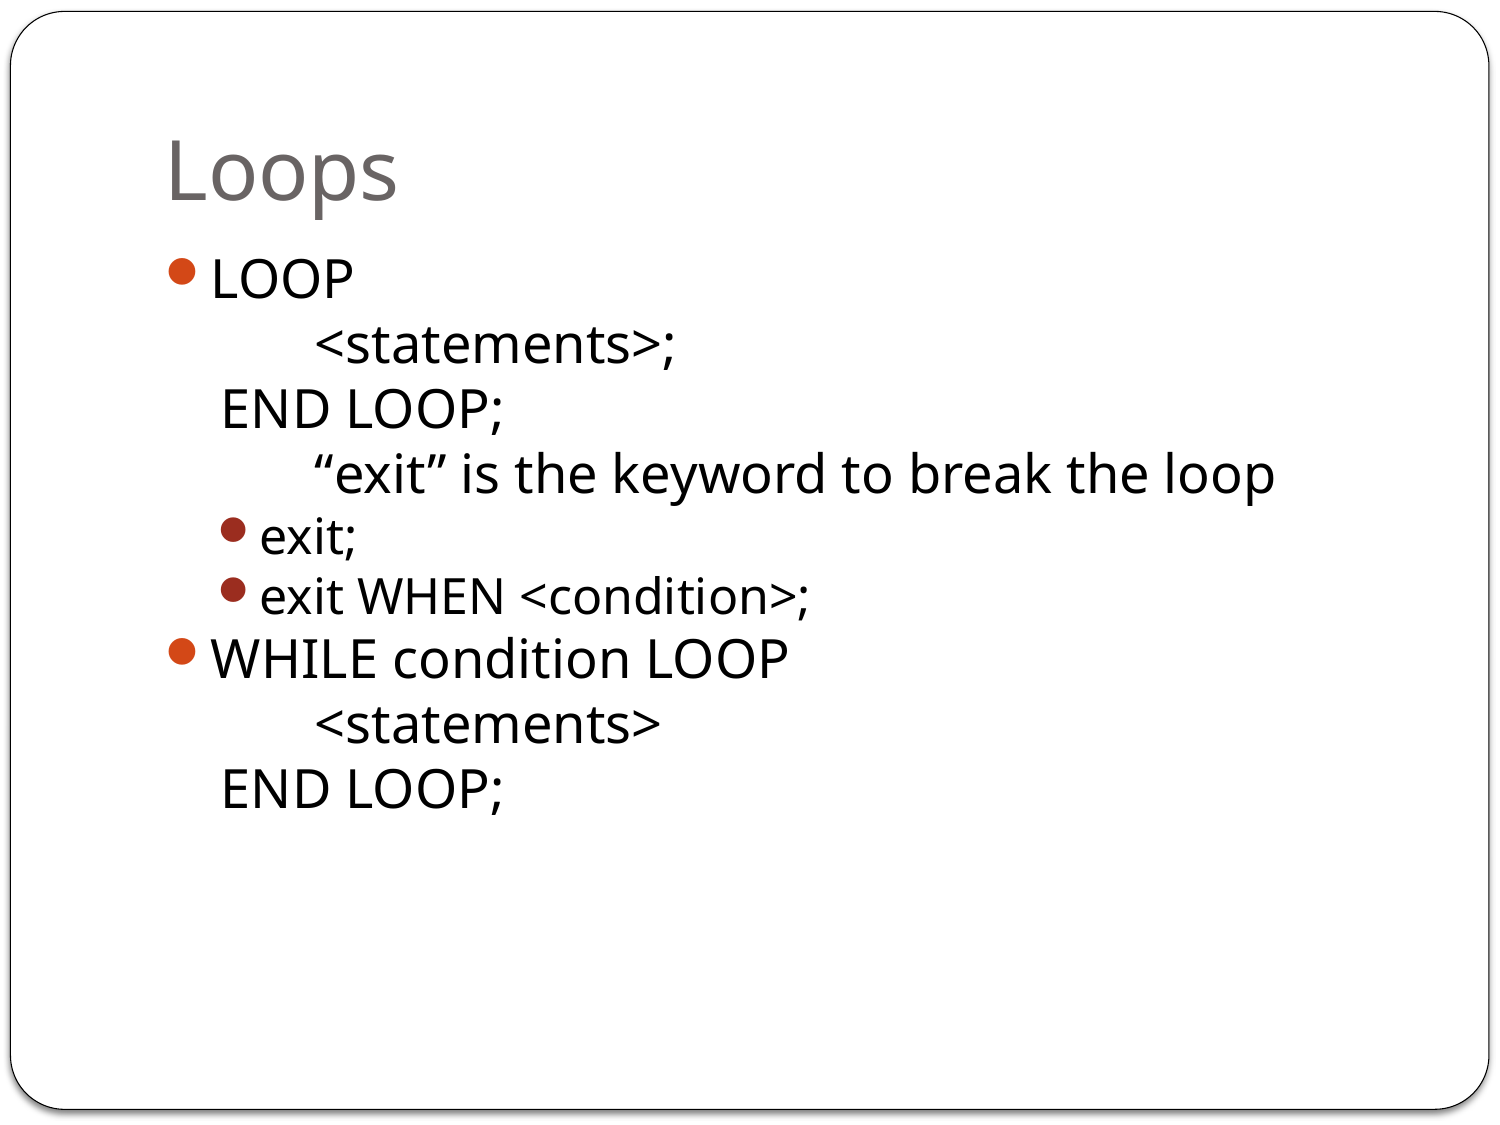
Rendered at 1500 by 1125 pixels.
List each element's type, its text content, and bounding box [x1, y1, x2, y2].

text_box LOOP <statements>; END LOOP; “exit” is the keyword to break the loop exit; exit WHEN <condition>; WHILE condition LOOP <statements> END LOOP; [150, 237, 1425, 988]
text_box Loops [150, 45, 1425, 233]
